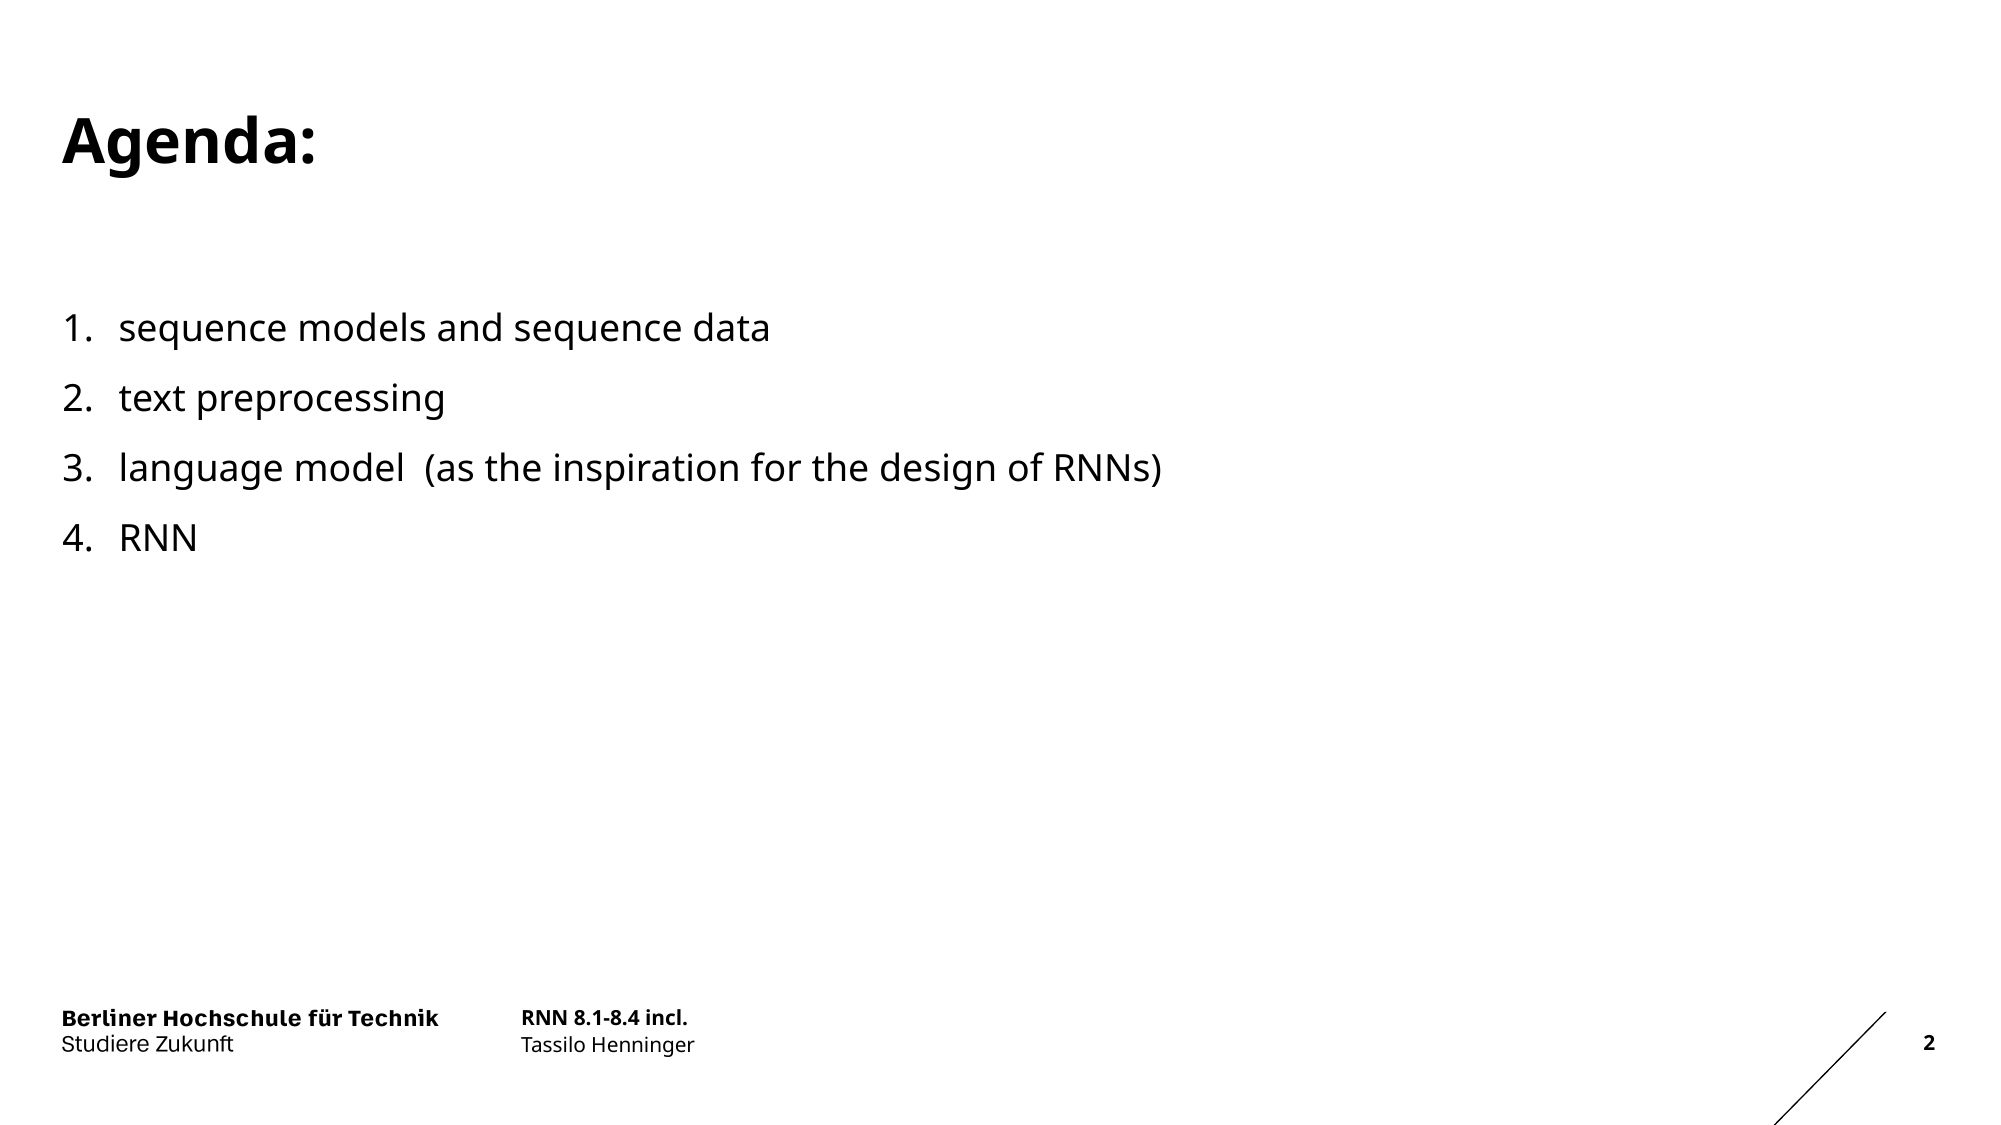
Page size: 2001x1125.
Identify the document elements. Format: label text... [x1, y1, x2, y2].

slide_number 2 [1851, 1031, 1935, 1057]
slide_number Tassilo Henninger [520, 1032, 1476, 1057]
list sequence models and sequence data text preprocessing language model (as the inspiration for the design of RNNs) RNN [62, 304, 1938, 941]
picture [58, 1007, 443, 1055]
title Agenda: [62, 100, 1938, 177]
footer RNN 8.1-8.4 incl. [520, 1006, 1476, 1032]
